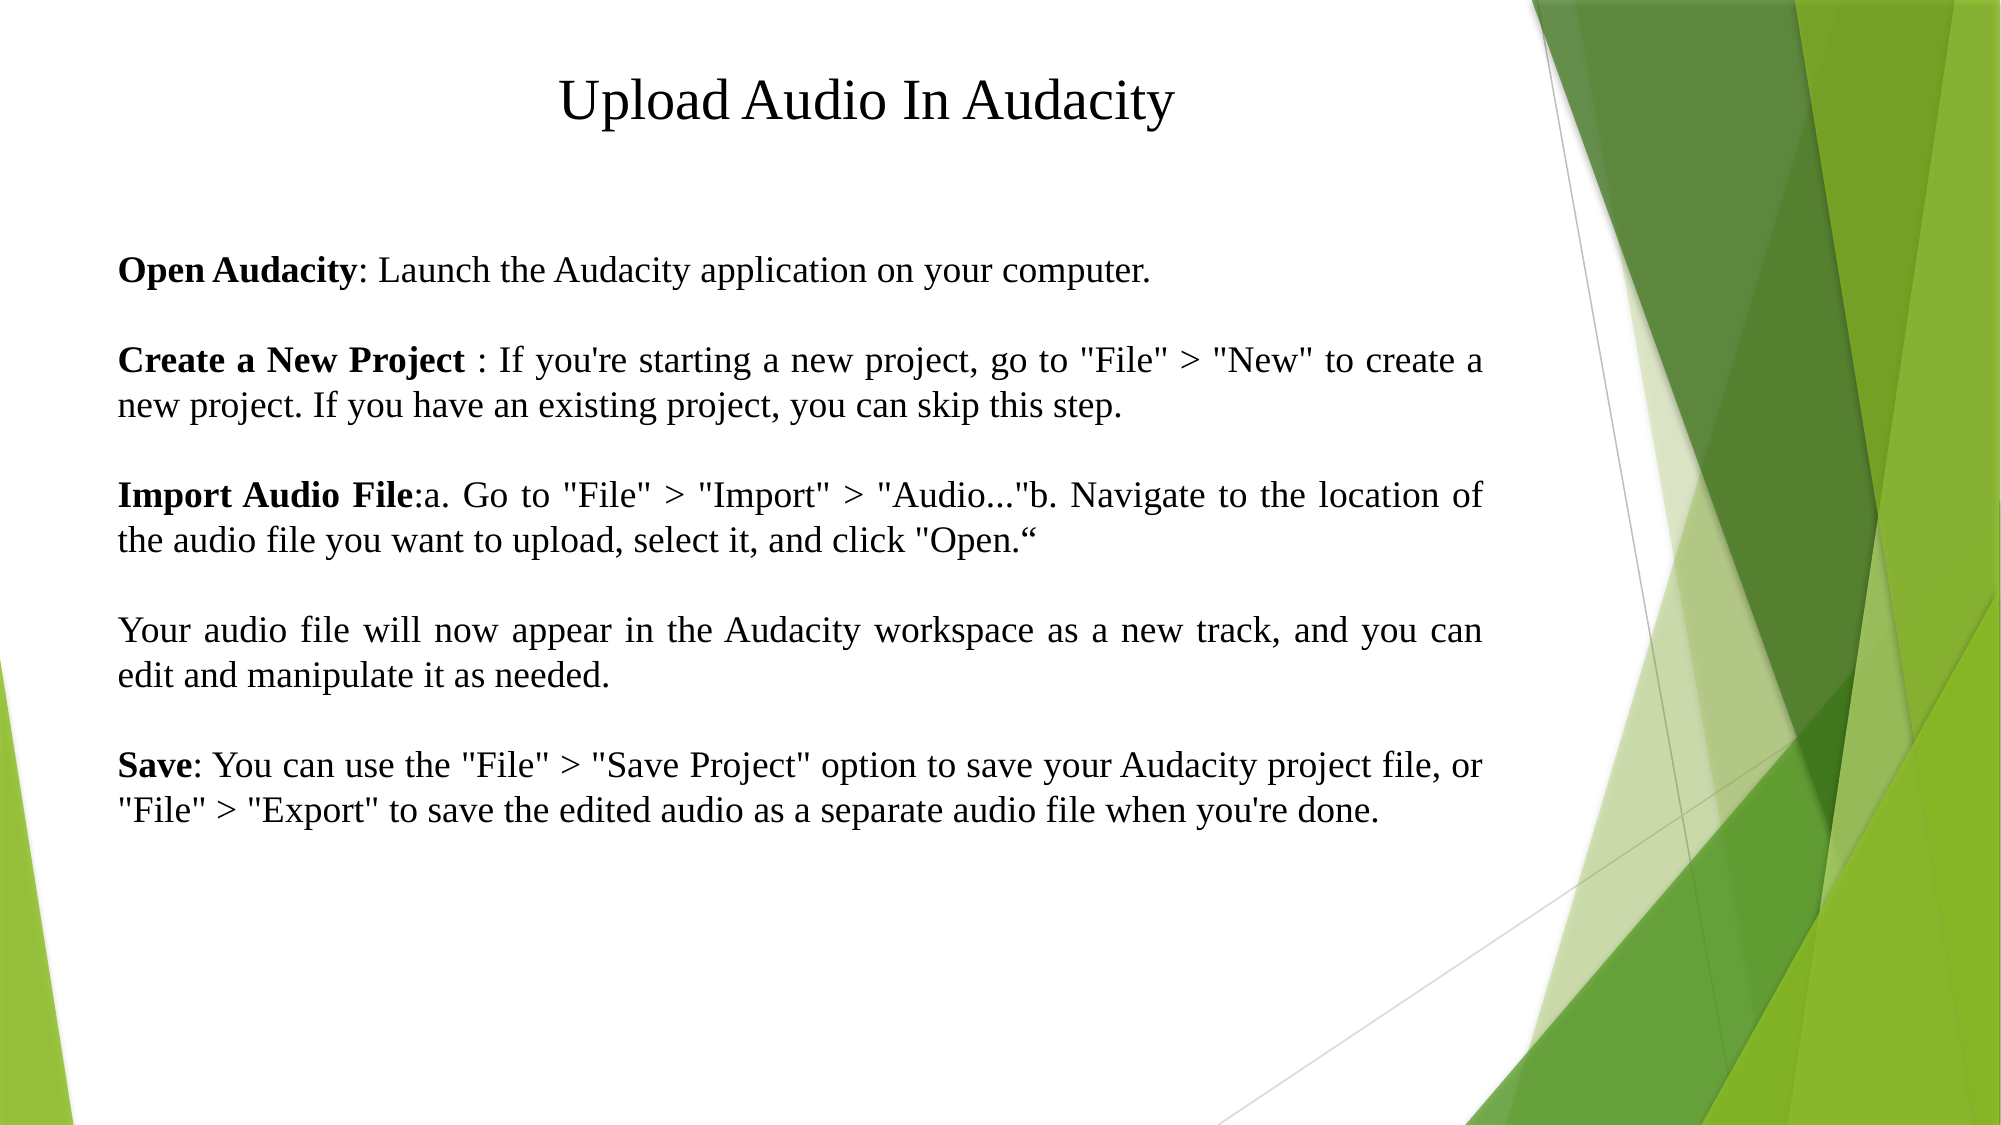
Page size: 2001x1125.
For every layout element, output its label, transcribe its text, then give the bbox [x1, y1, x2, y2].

text_box Upload Audio In Audacity [544, 53, 1333, 139]
text_box Open Audacity: Launch the Audacity application on your computer. Create a New Project : If you're starting a new project, go to "File" > "New" to create a new project. If you have an existing project, you can skip this step. Import Audio File:a. Go to "File" > "Import" > "Audio..."b. Navigate to the location of the audio file you want to upload, select it, and click "Open.“ Your audio file will now appear in the Audacity workspace as a new track, and you can edit and manipulate it as needed. Save: You can use the "File" > "Save Project" option to save your Audacity project file, or "File" > "Export" to save the edited audio as a separate audio file when you're done. [102, 237, 1500, 838]
